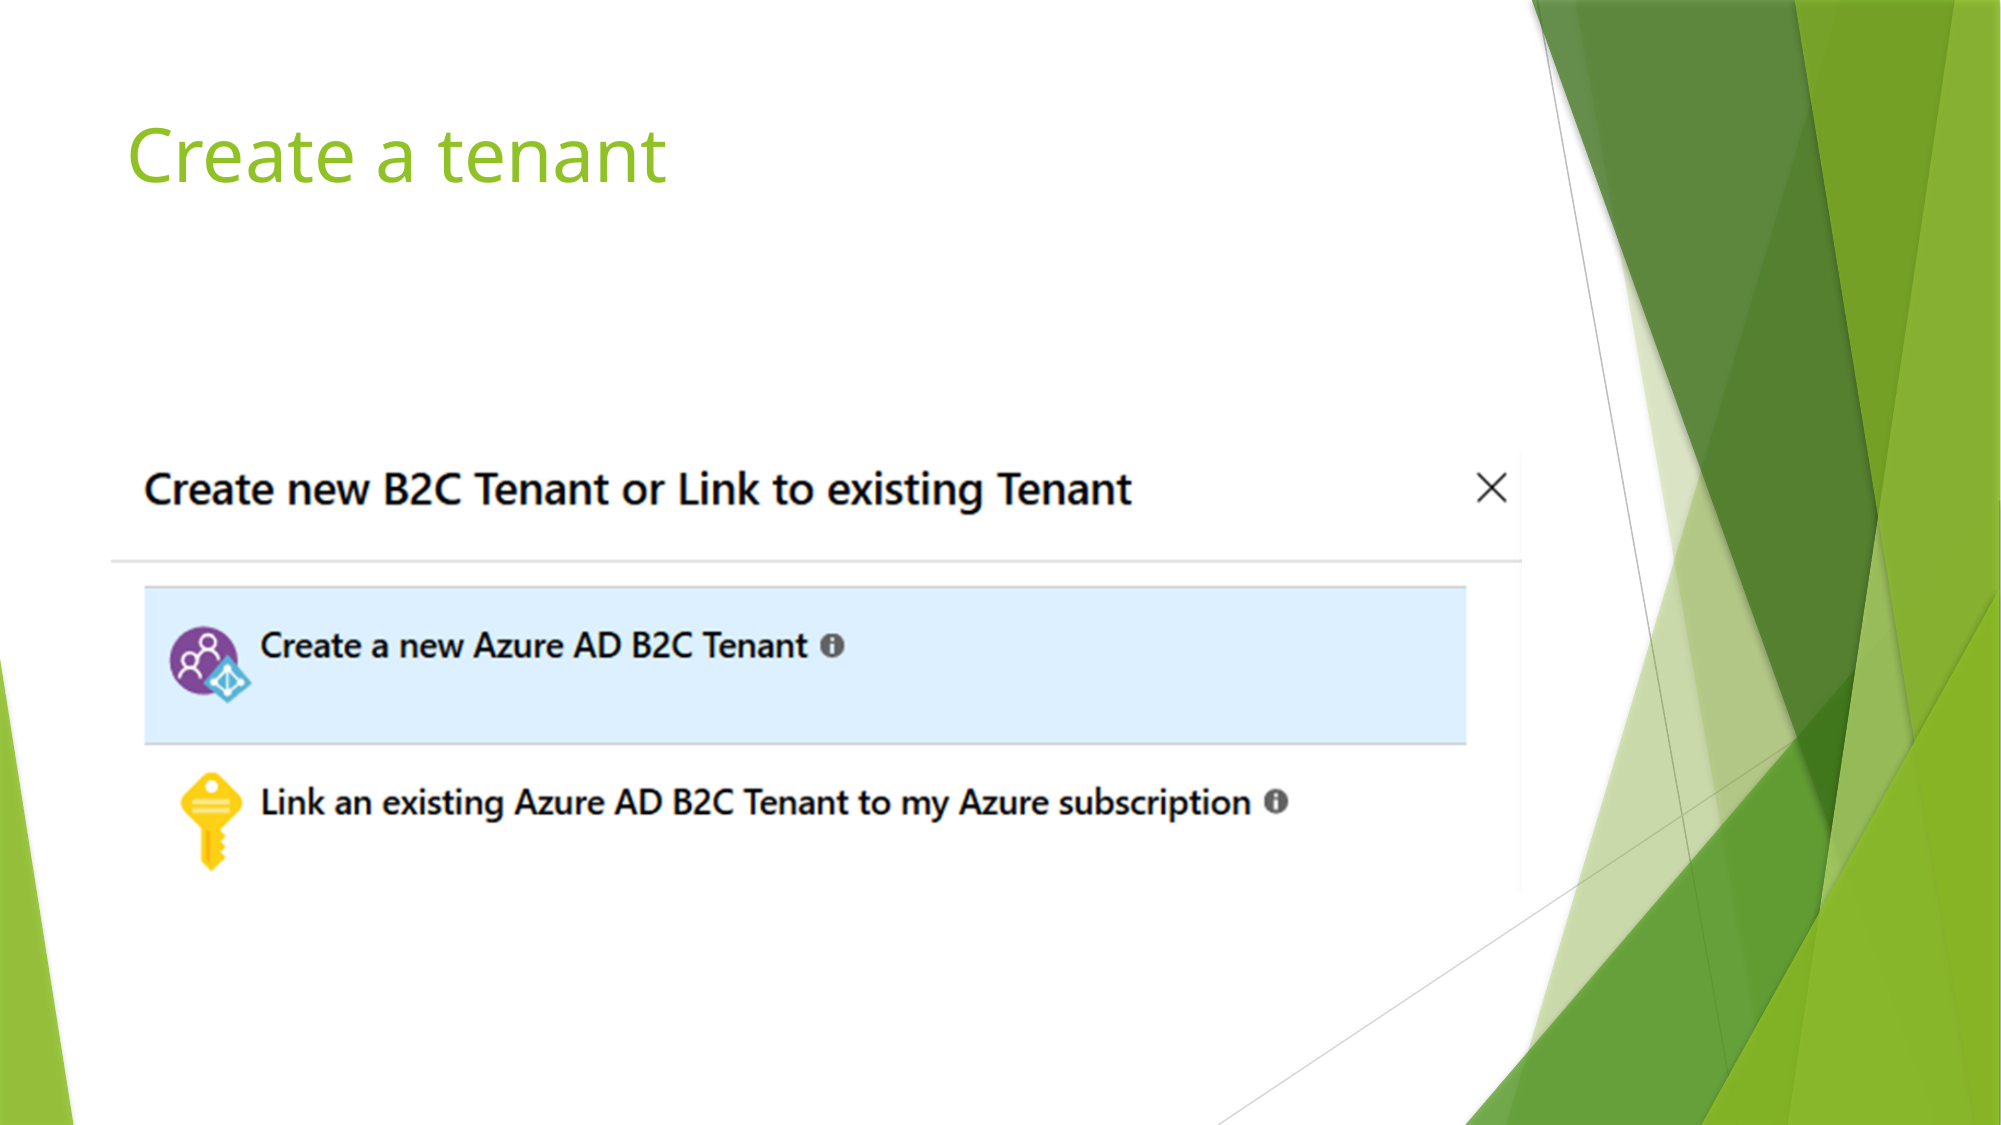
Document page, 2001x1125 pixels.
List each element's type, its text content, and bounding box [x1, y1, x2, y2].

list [110, 453, 1522, 893]
title Create a tenant [111, 99, 1522, 317]
